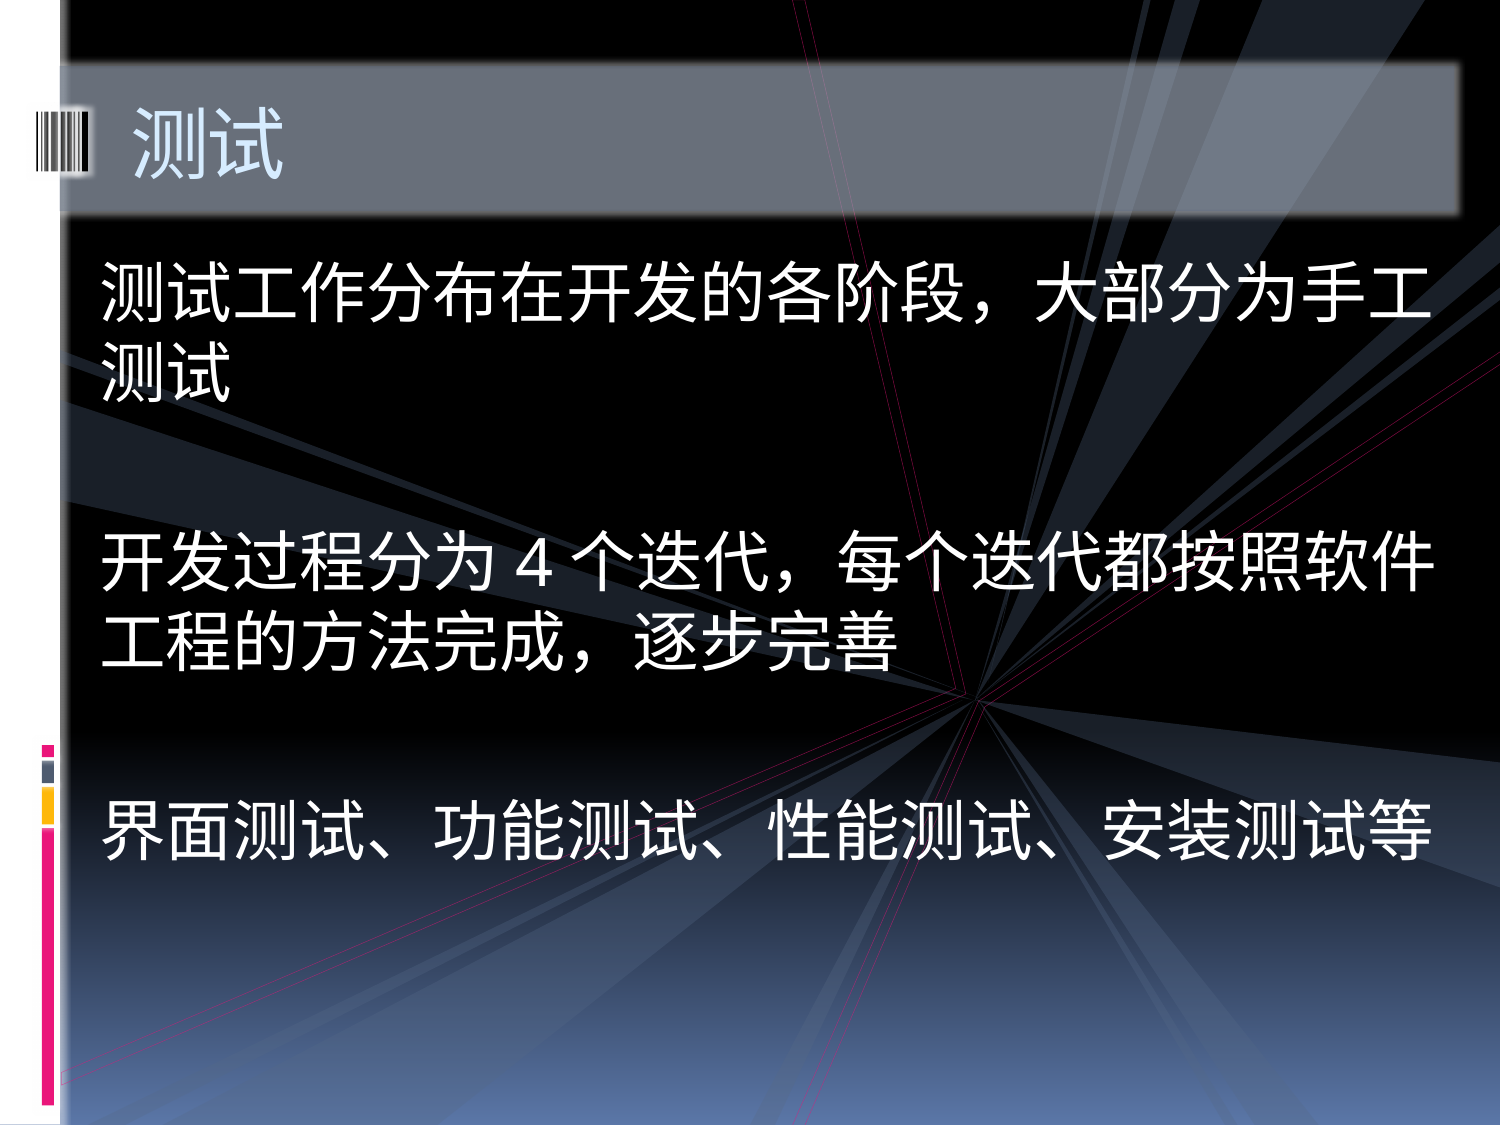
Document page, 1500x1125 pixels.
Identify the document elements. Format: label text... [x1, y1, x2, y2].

title 测试 [115, 83, 1454, 212]
list 测试工作分布在开发的各阶段，大部分为手工测试 开发过程分为4个迭代，每个迭代都按照软件工程的方法完成，逐步完善 界面测试、功能测试、性能测试、安装测试等 [76, 243, 1461, 1034]
